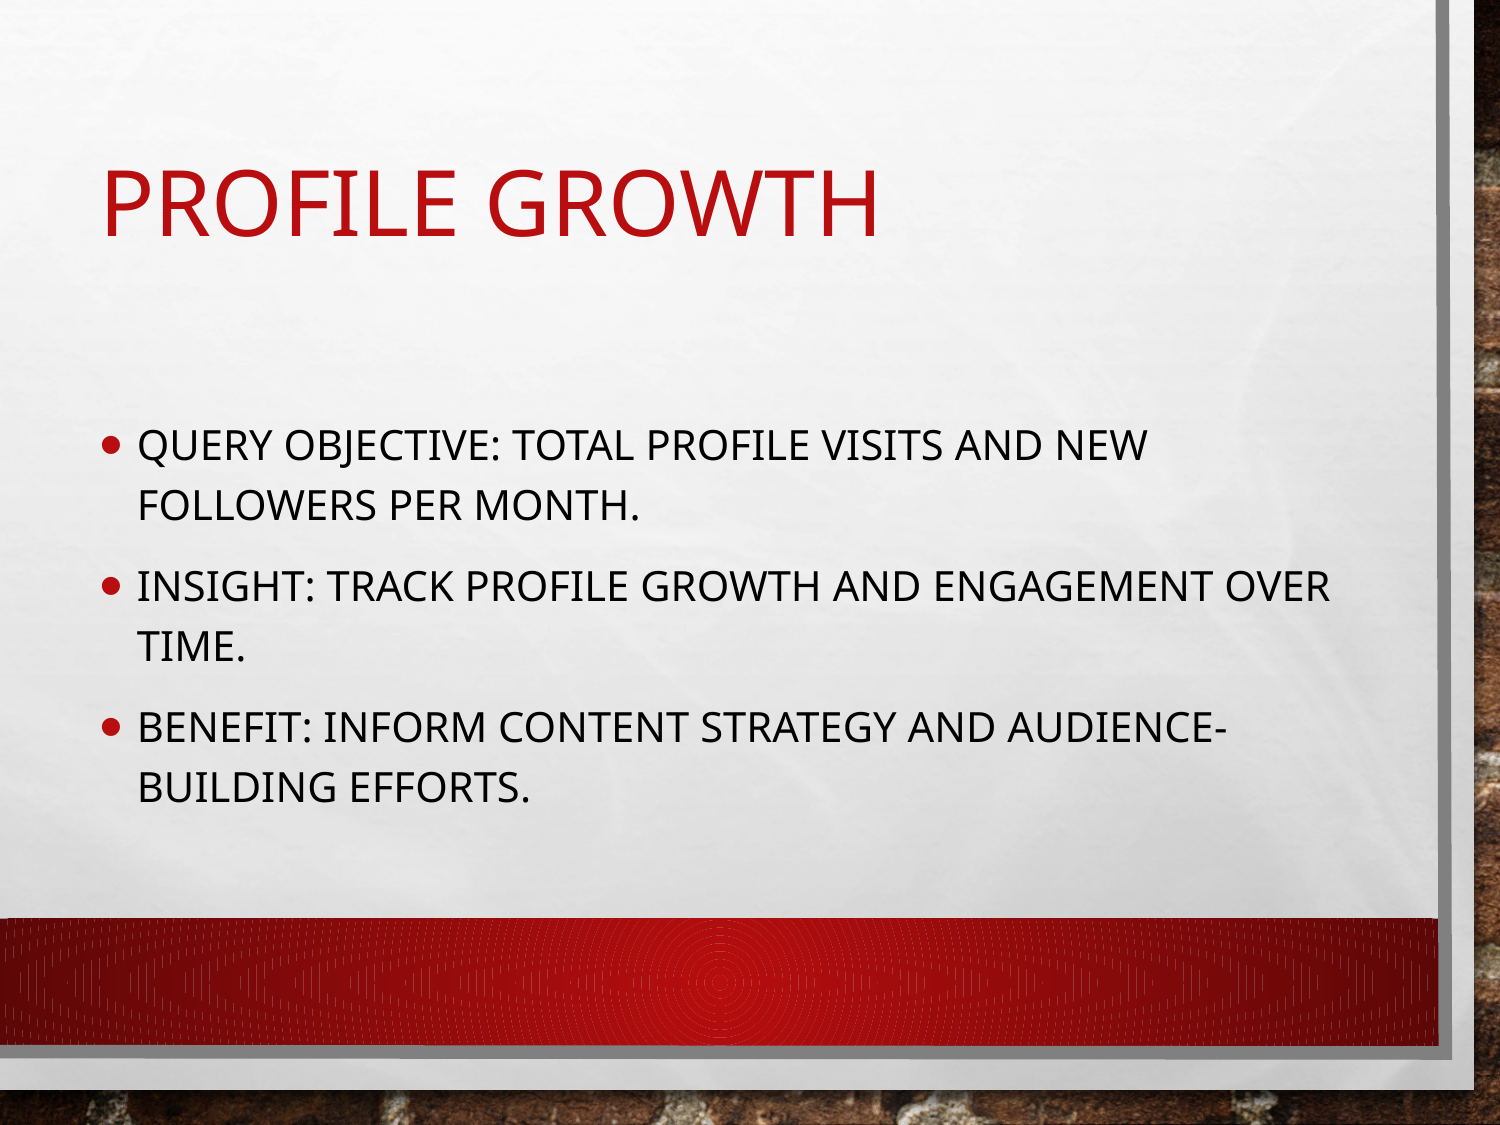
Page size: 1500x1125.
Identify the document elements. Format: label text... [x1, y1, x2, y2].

list Query Objective: Total profile visits and new followers per month. Insight: Track profile growth and engagement over time. Benefit: Inform content strategy and audience-building efforts. [84, 338, 1364, 882]
title Profile Growth [84, 112, 1364, 302]
picture [0, 0, 1500, 1125]
